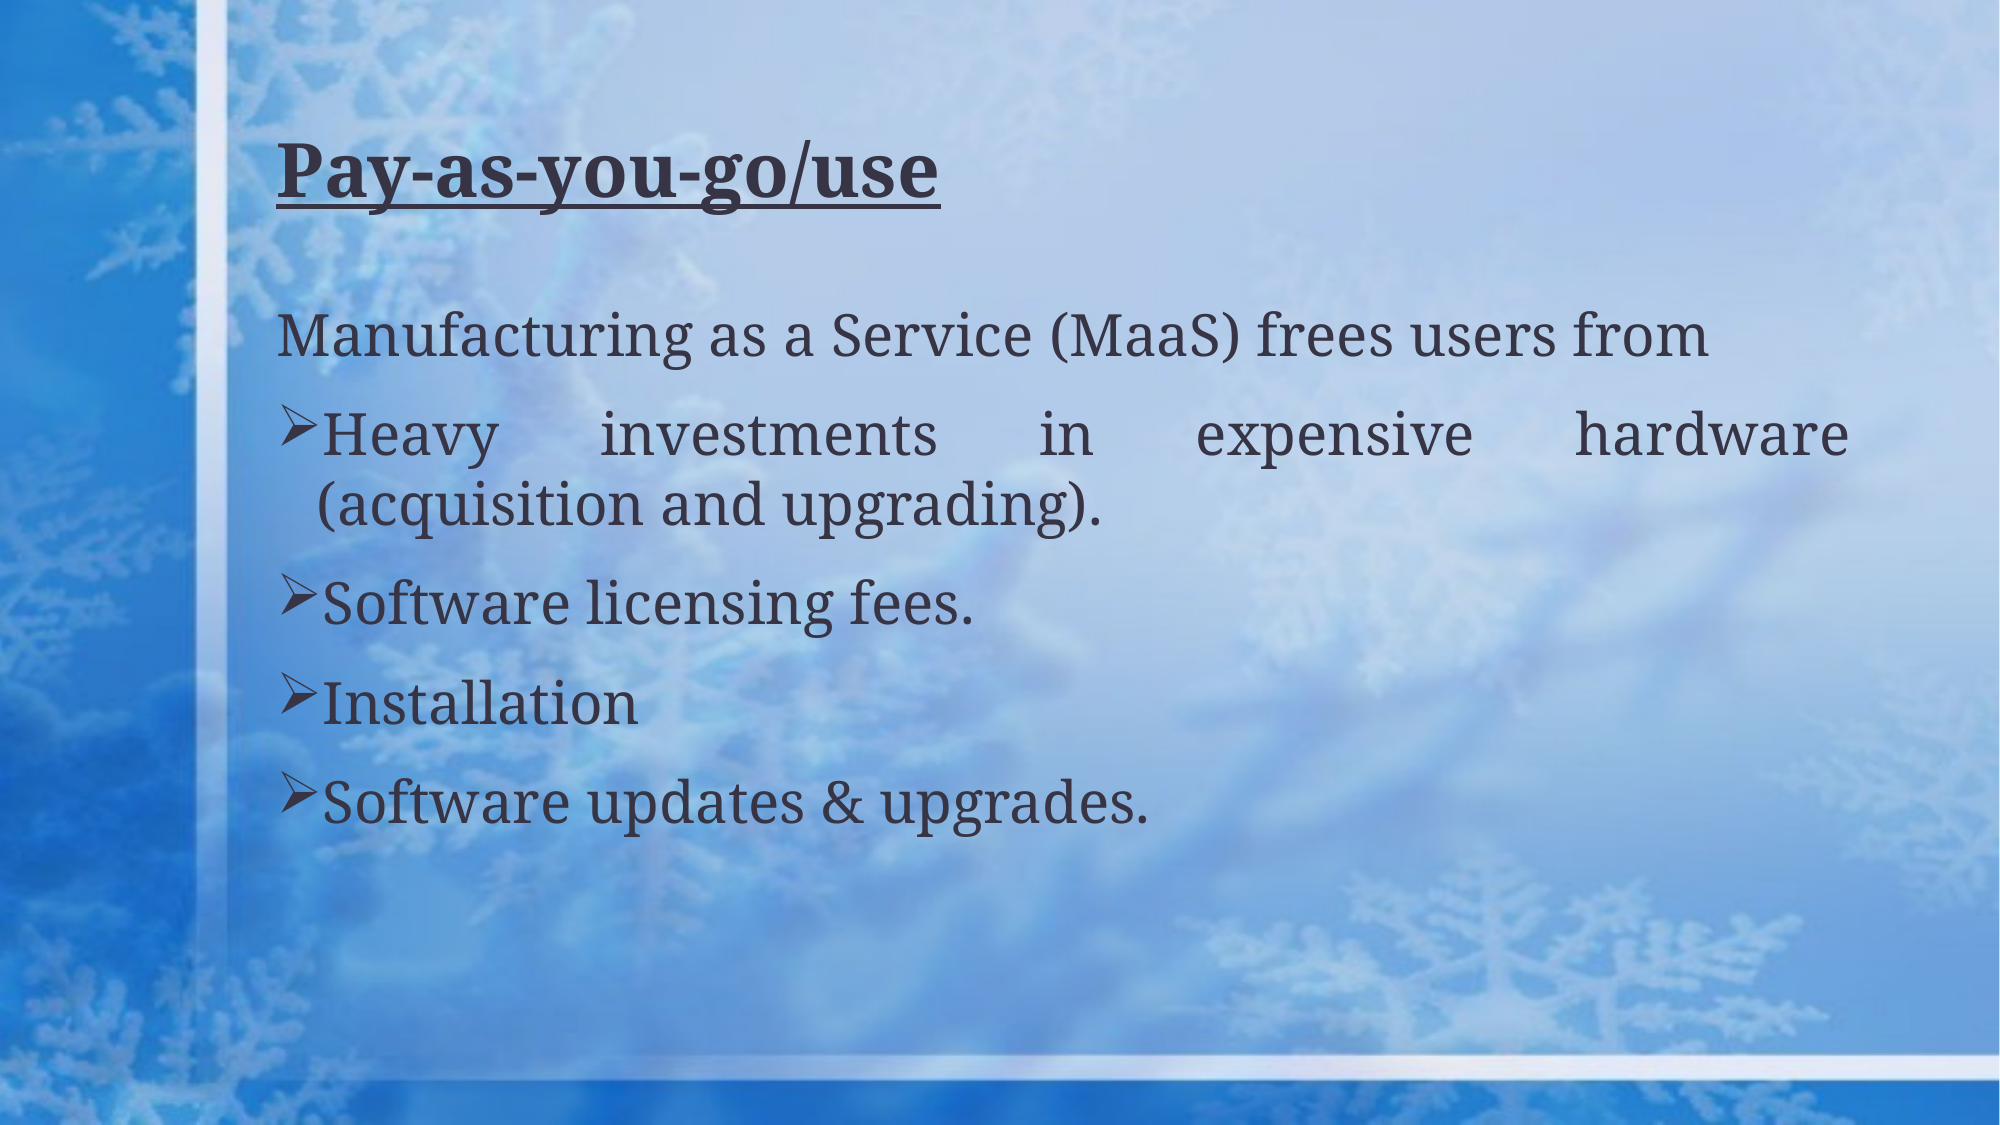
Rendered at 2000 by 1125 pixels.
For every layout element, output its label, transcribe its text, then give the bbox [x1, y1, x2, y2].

picture [0, 0, 2000, 1125]
title Pay-as-you-go/use [261, 113, 1867, 222]
list Manufacturing as a Service (MaaS) frees users from Heavy investments in expensive hardware (acquisition and upgrading). Software licensing fees. Installation Software updates & upgrades. [261, 290, 1867, 953]
